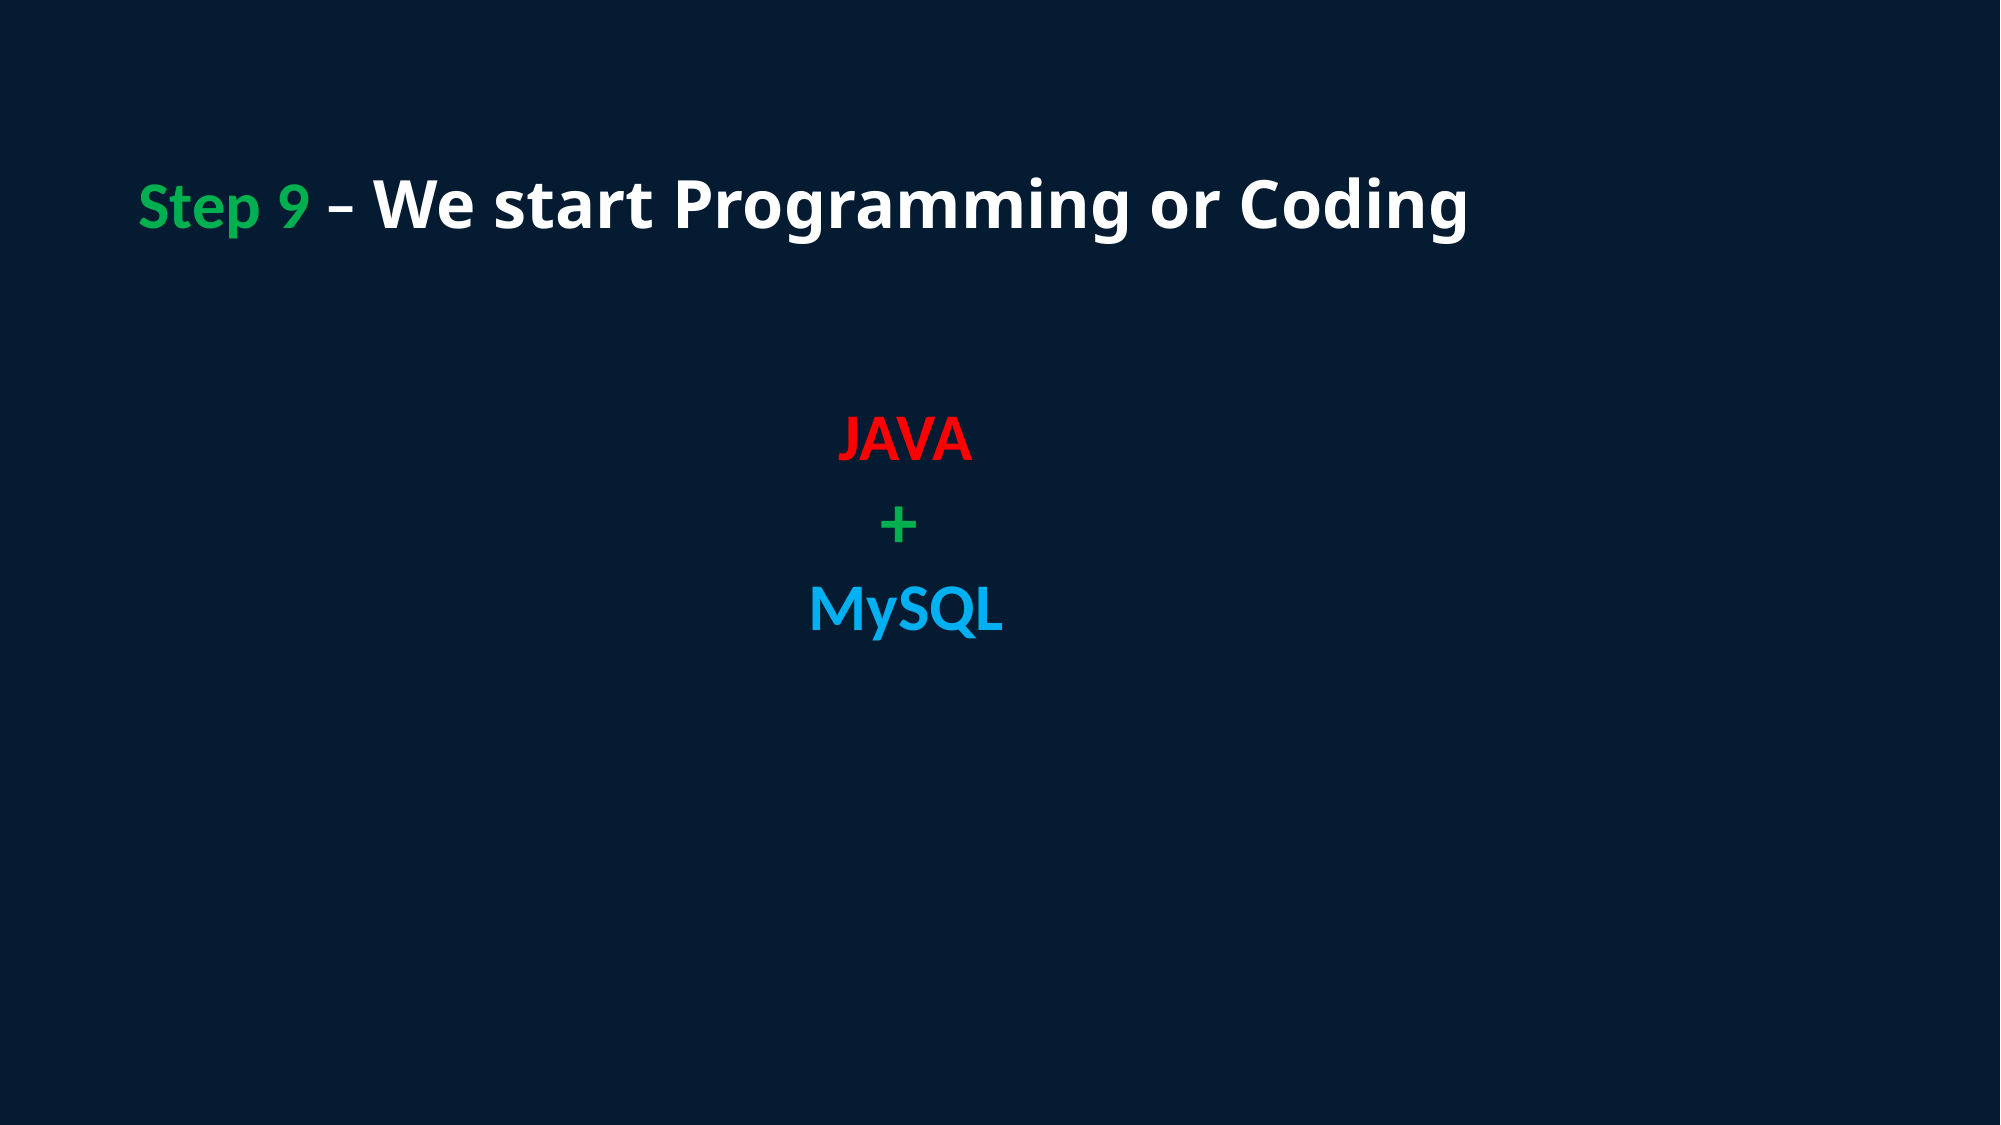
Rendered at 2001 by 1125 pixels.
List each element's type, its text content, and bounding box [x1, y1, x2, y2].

text_box JAVA + MySQL [268, 393, 1087, 724]
text_box Step 9 – We start Programming or Coding [138, 161, 1771, 322]
